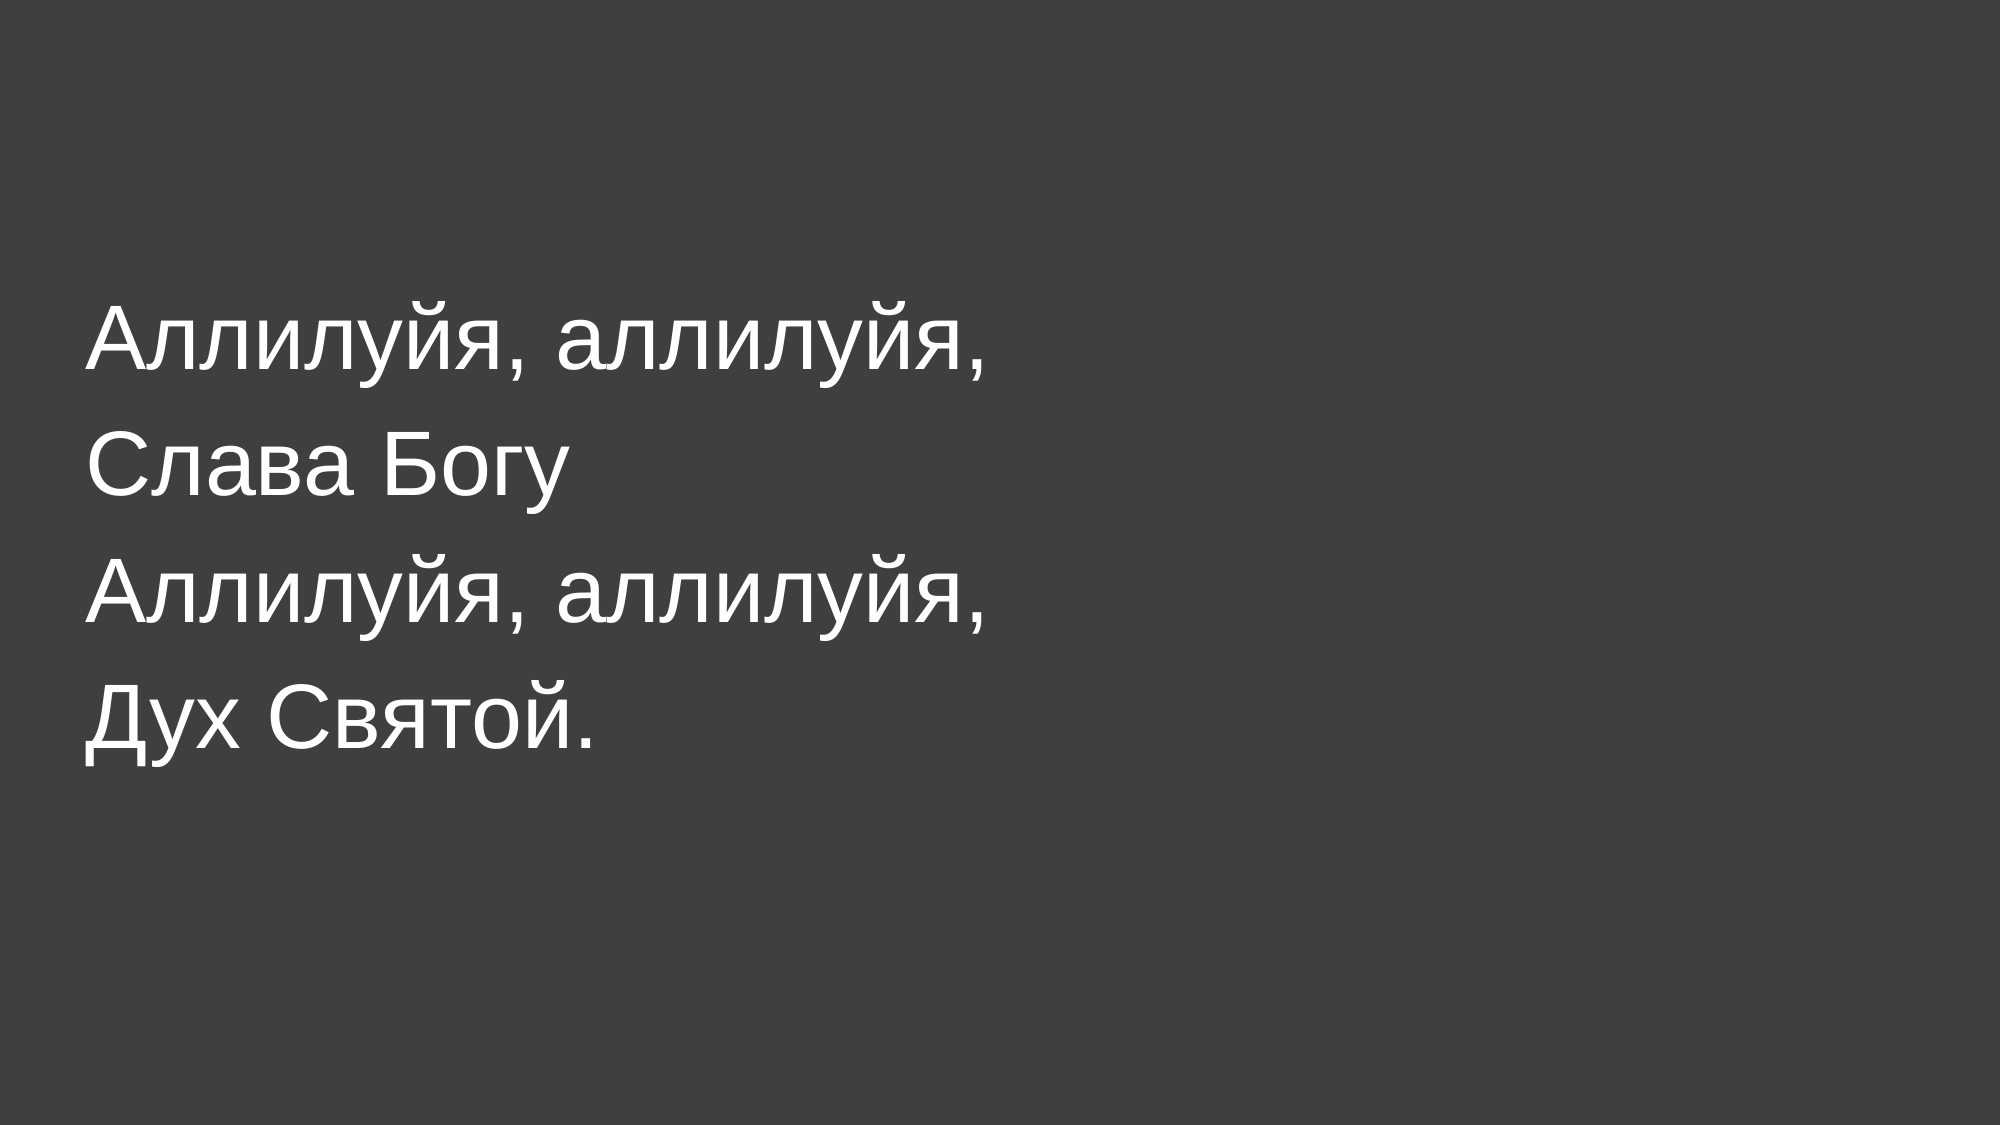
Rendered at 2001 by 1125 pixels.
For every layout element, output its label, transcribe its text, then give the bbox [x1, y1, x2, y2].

list Аллилуйя, аллилуйя, Слава Богу Аллилуйя, аллилуйя, Дух Святой. [70, 270, 1637, 808]
